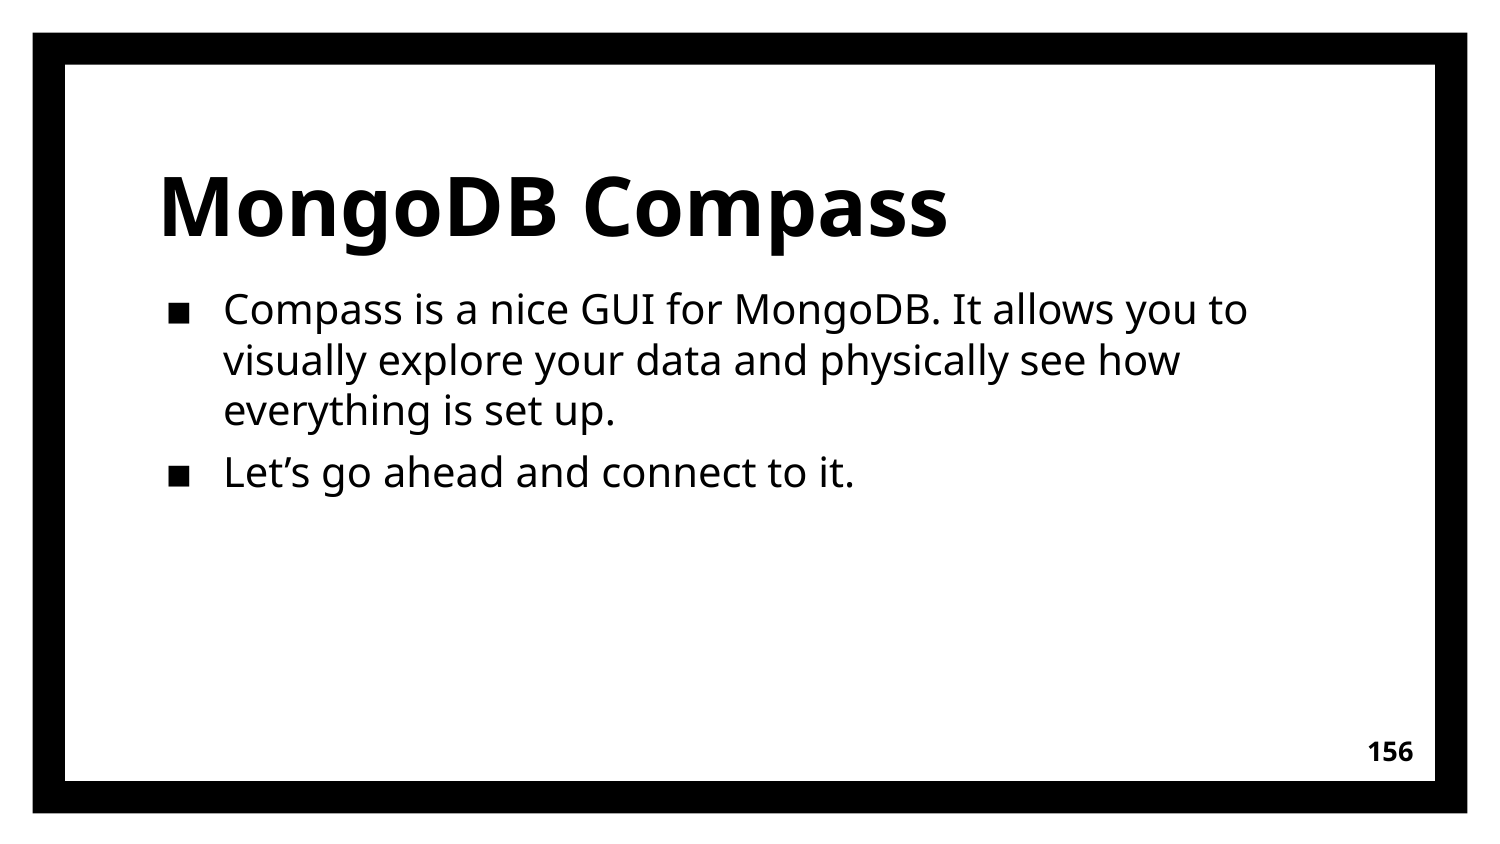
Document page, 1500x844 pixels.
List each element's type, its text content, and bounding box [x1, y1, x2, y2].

slide_number 156 [1338, 720, 1429, 786]
title MongoDB Compass [142, 139, 1339, 268]
list Compass is a nice GUI for MongoDB. It allows you to visually explore your data and physically see how everything is set up. Let’s go ahead and connect to it. [133, 268, 1348, 770]
